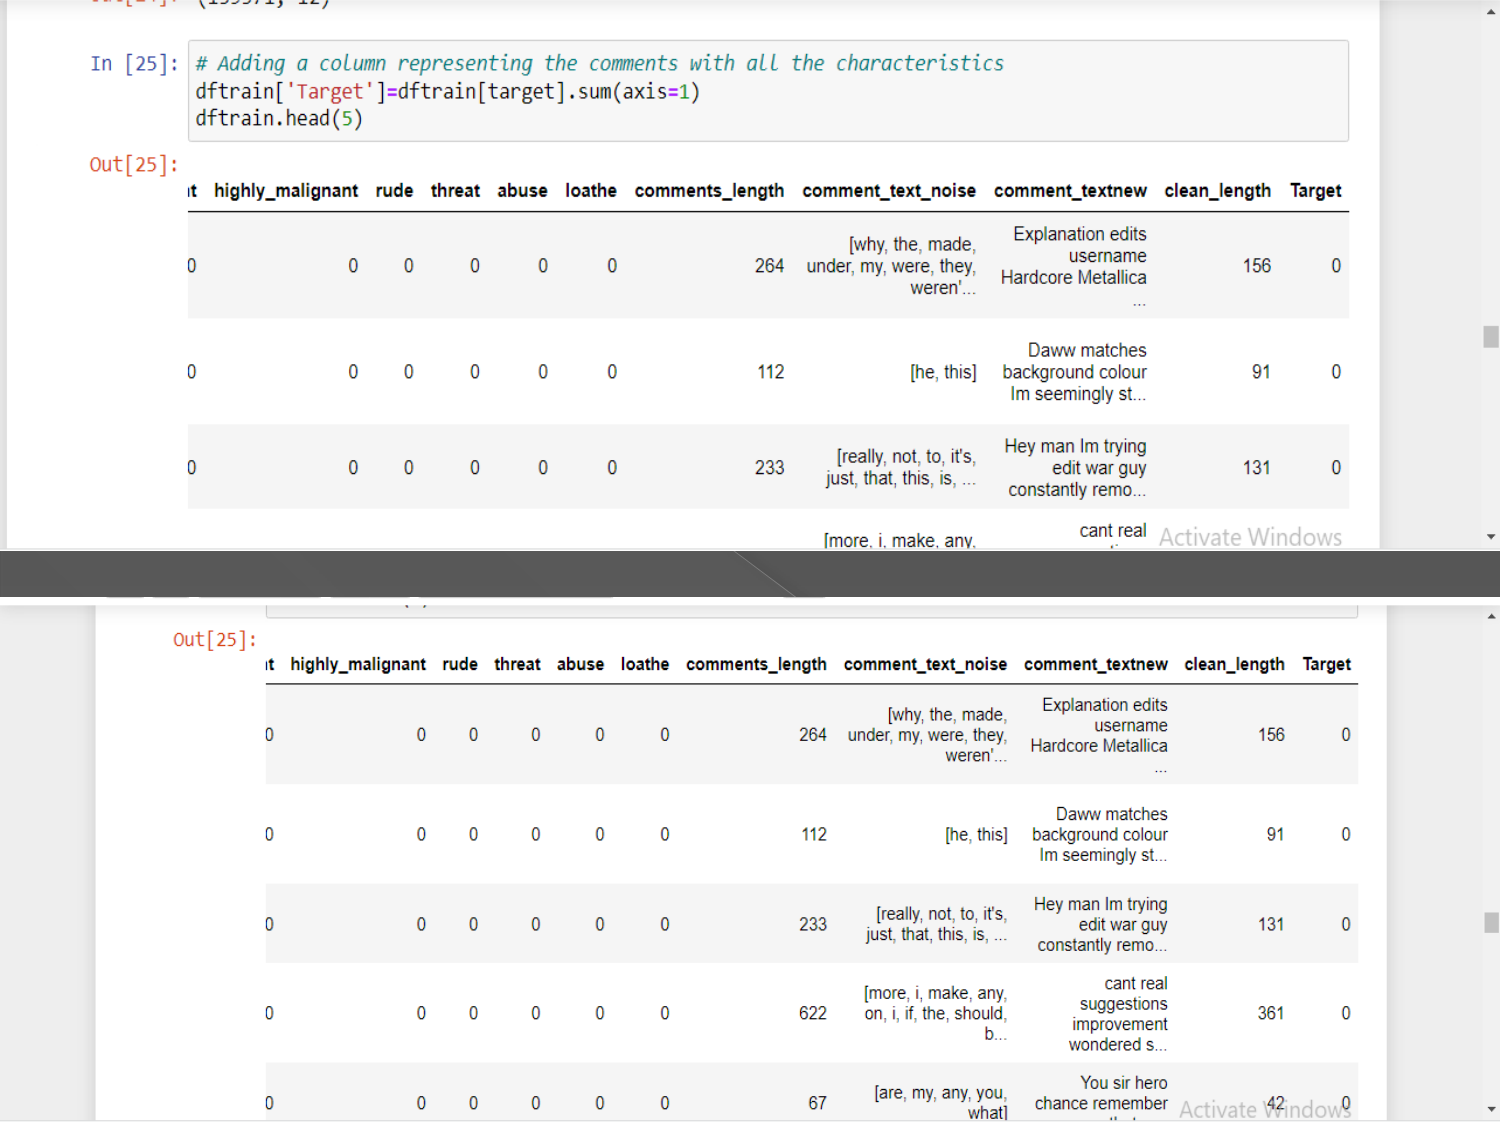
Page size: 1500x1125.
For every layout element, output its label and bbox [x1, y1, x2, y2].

picture [0, 597, 1500, 1125]
list [0, 0, 1500, 551]
